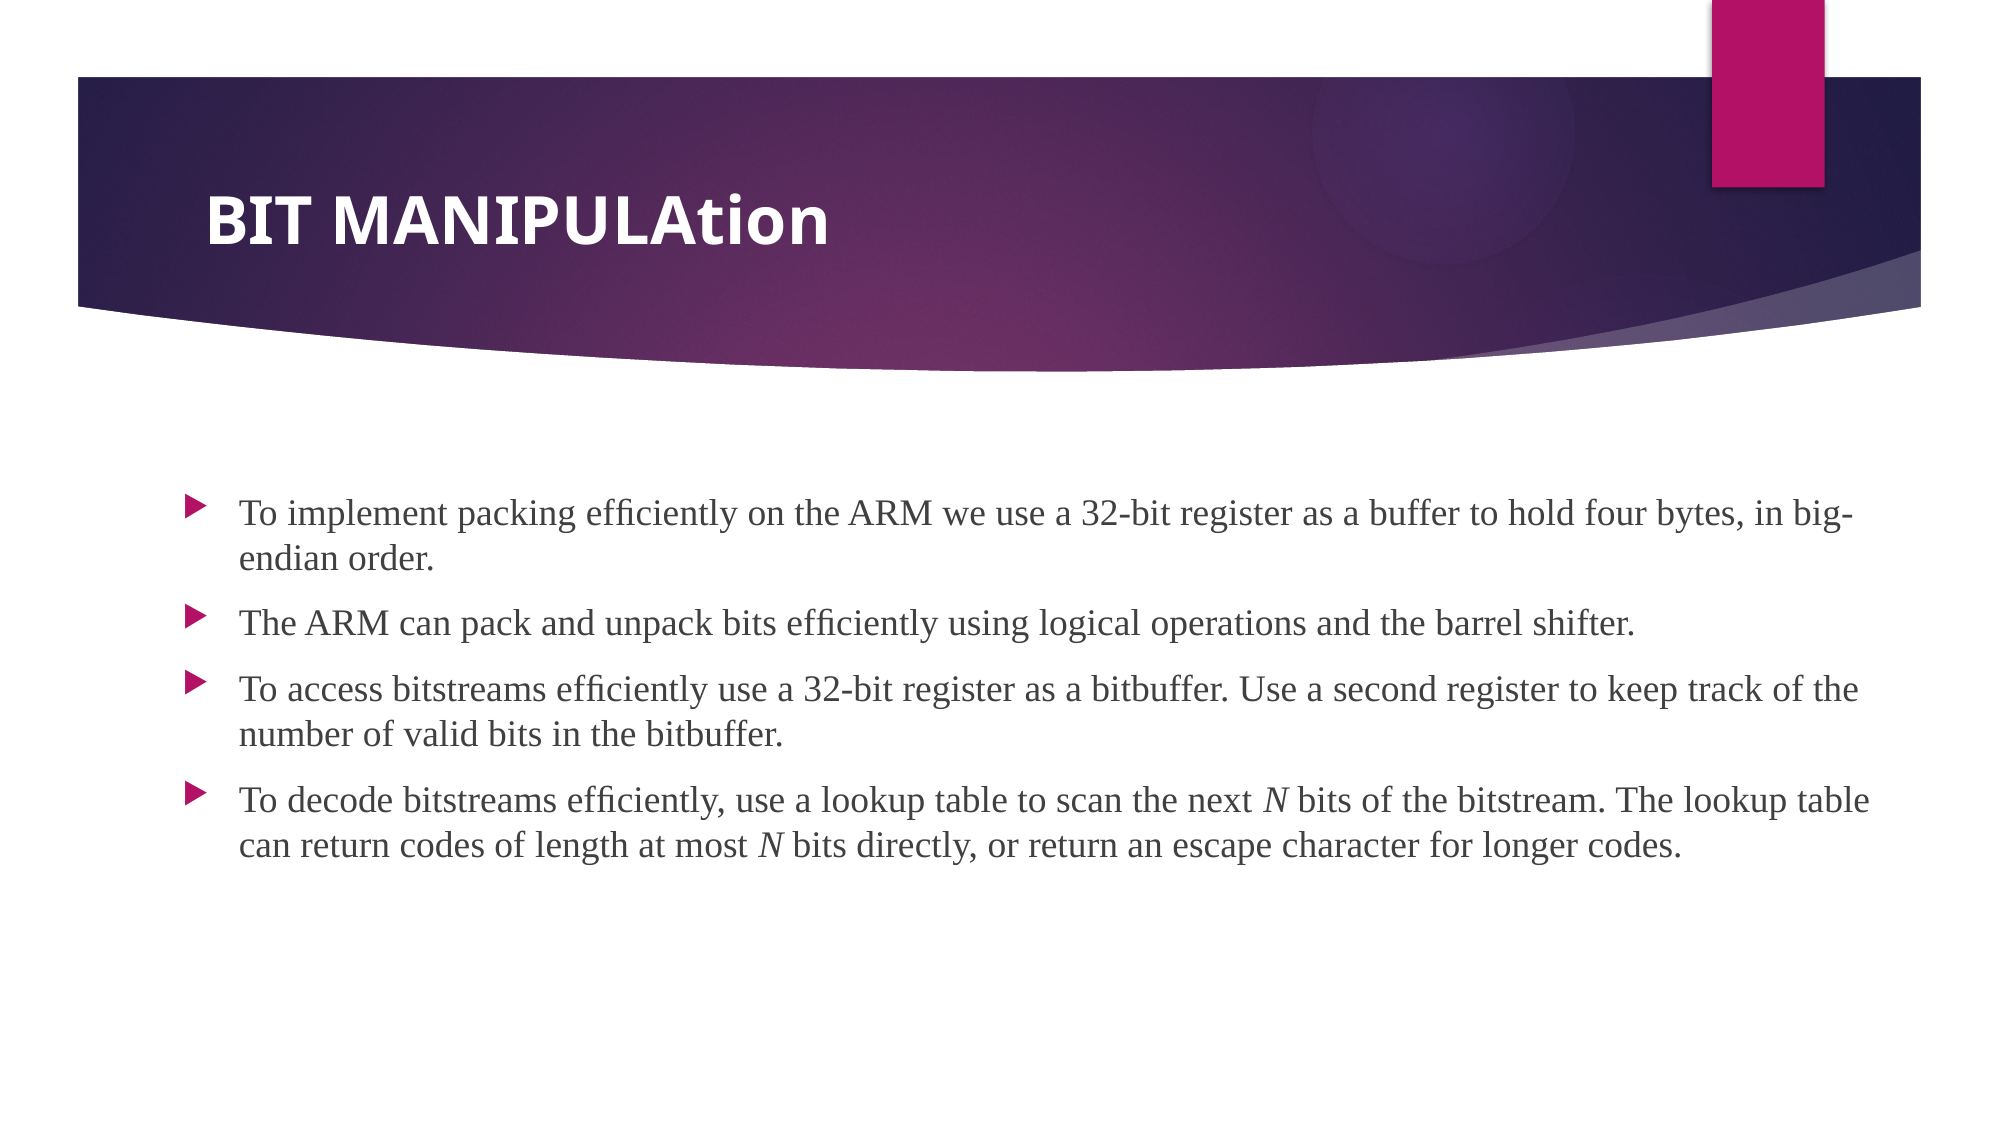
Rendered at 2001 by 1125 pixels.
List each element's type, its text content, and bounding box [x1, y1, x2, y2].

title Bit Manipulation [189, 159, 1627, 276]
list To implement packing efﬁciently on the ARM we use a 32-bit register as a buffer to hold four bytes, in big-endian order. The ARM can pack and unpack bits efﬁciently using logical operations and the barrel shifter. To access bitstreams efﬁciently use a 32-bit register as a bitbuffer. Use a second register to keep track of the number of valid bits in the bitbuffer. To decode bitstreams efﬁciently, use a lookup table to scan the next N bits of the bitstream. The lookup table can return codes of length at most N bits directly, or return an escape character for longer codes. [167, 479, 1903, 1058]
